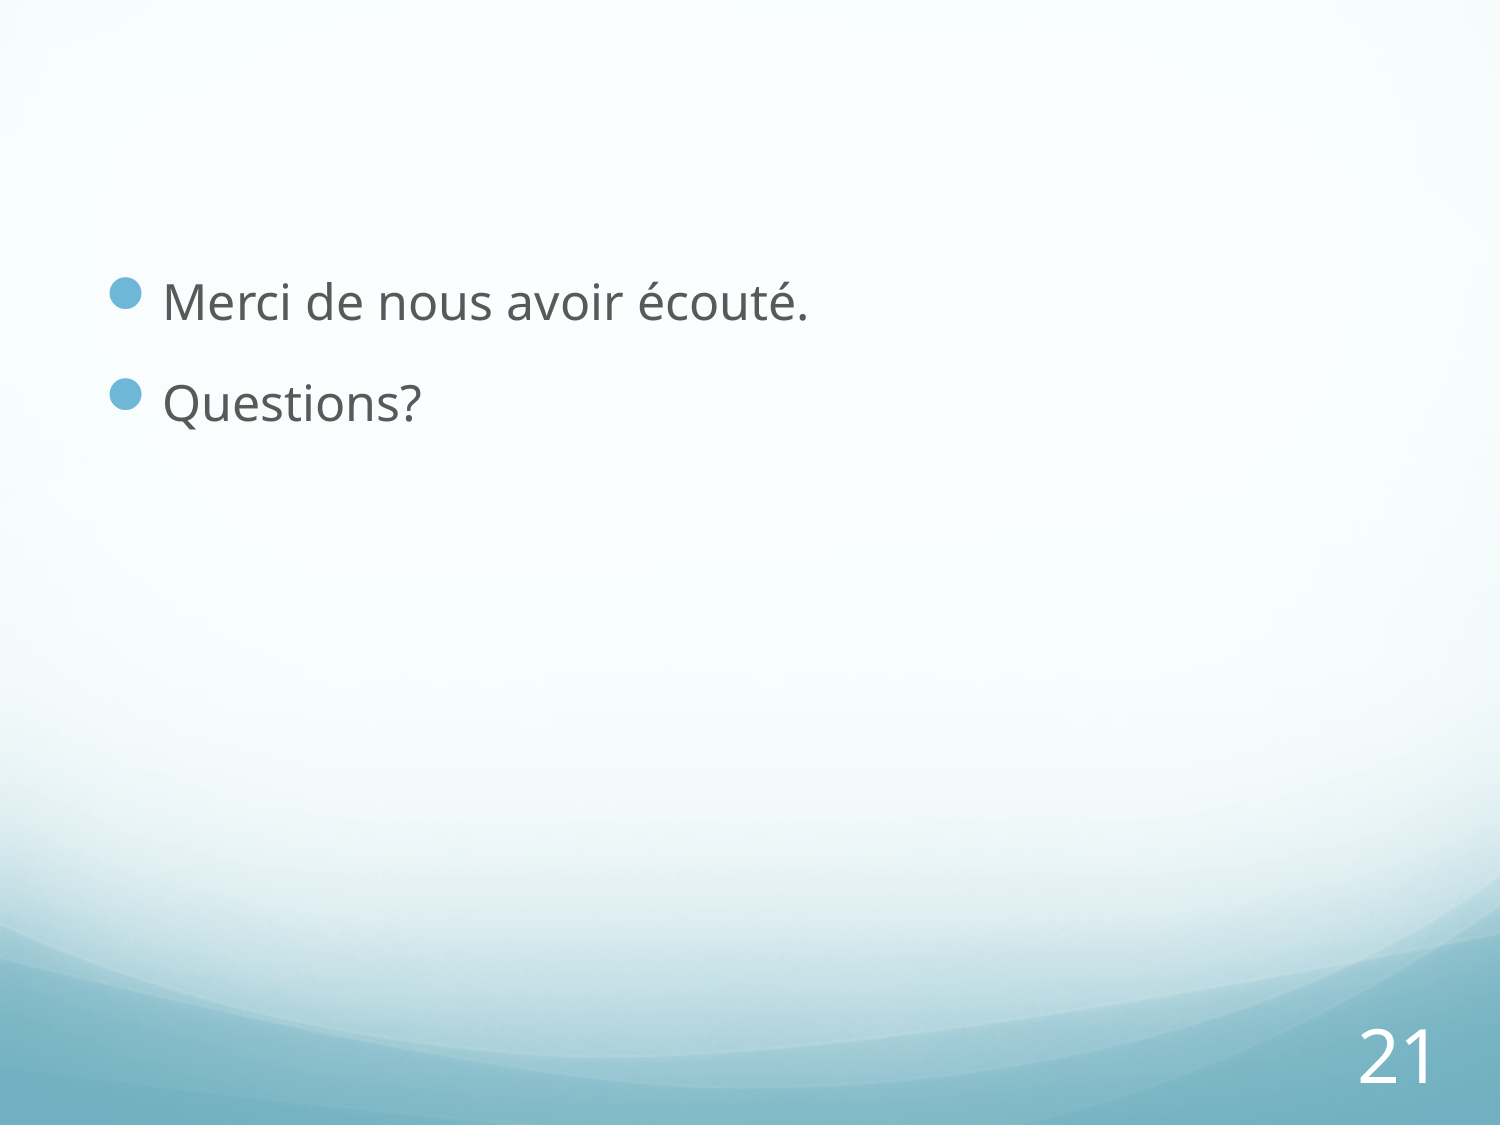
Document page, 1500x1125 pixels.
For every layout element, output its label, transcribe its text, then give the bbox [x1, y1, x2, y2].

list Merci de nous avoir écouté. Questions? [90, 262, 1410, 975]
slide_number 21 [1295, 1029, 1459, 1090]
